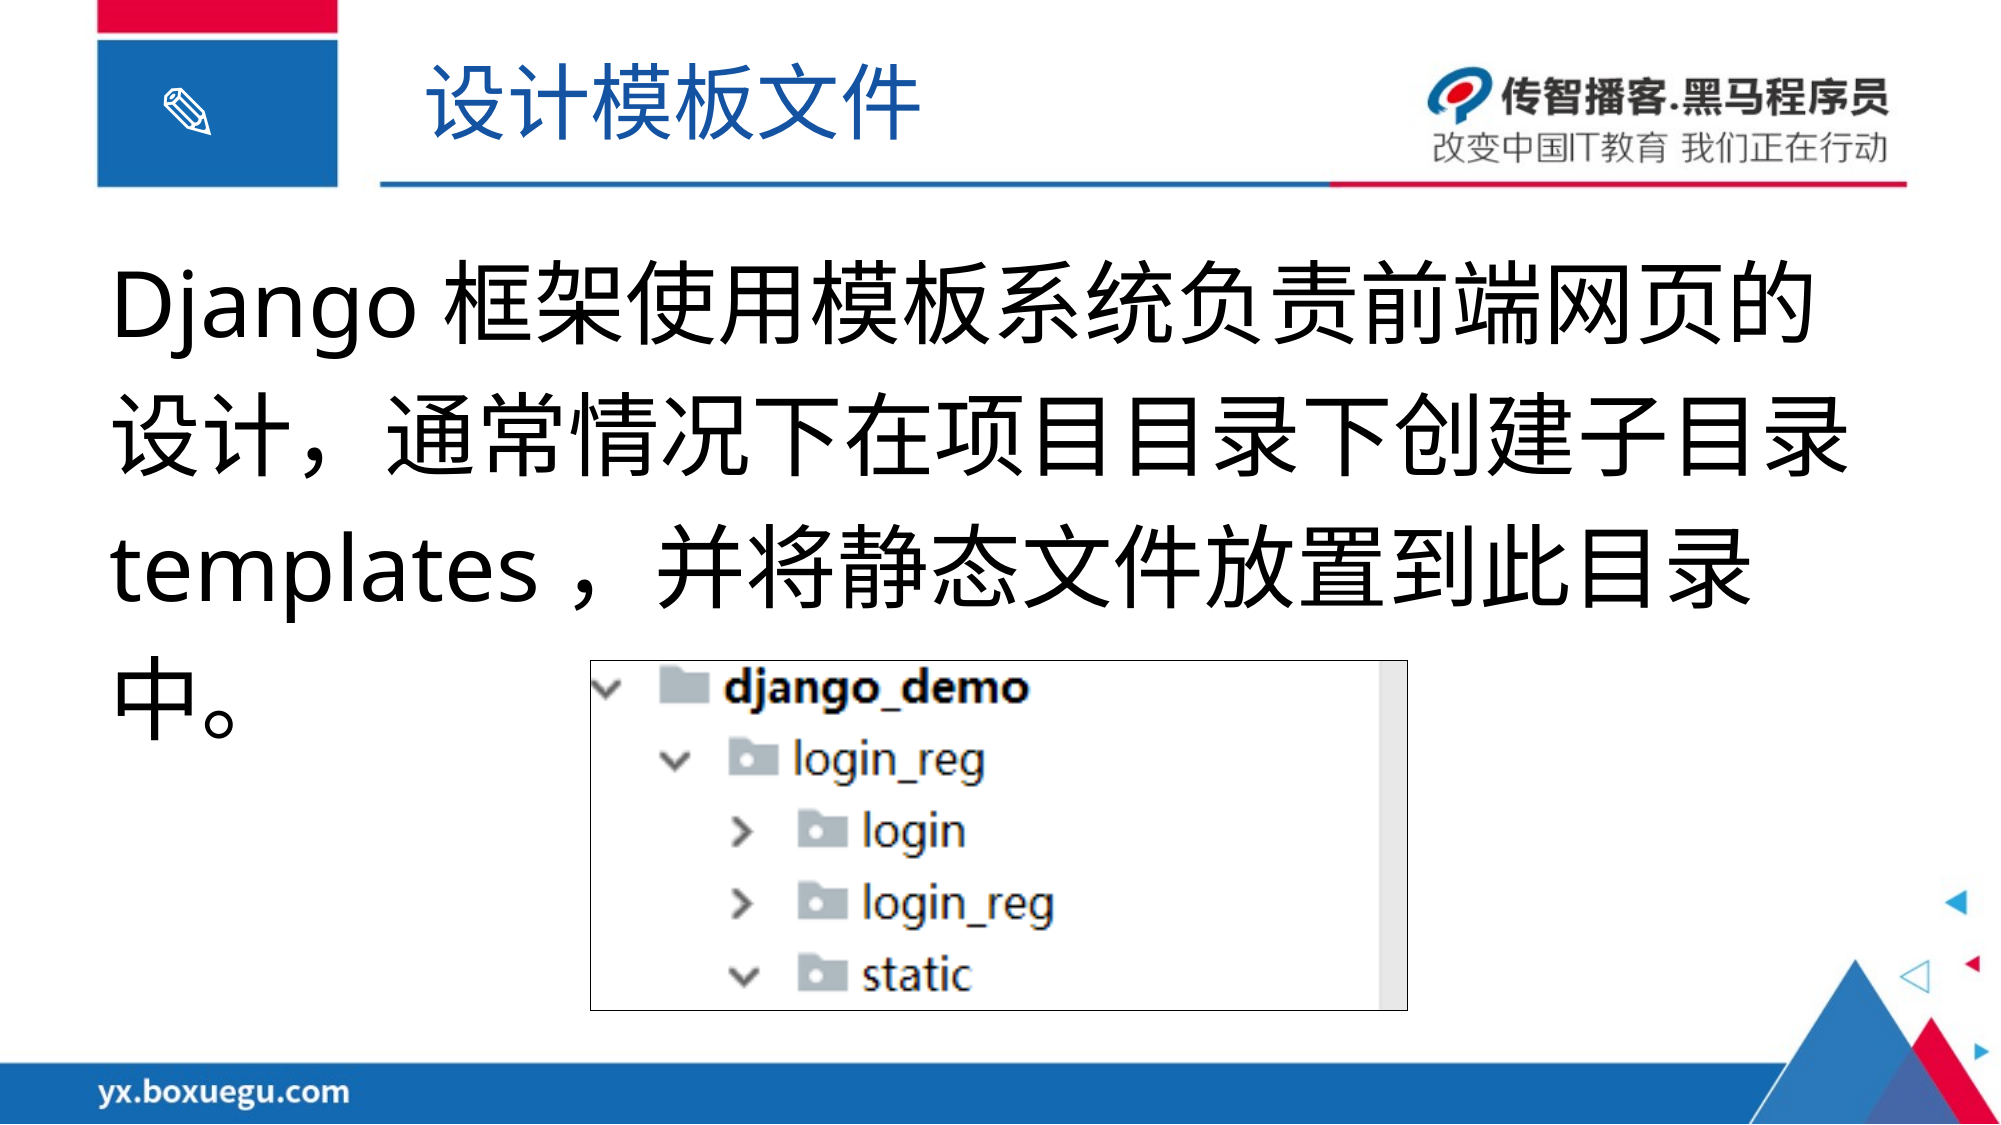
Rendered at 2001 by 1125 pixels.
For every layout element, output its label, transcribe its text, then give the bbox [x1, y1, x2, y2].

picture [0, 0, 2000, 1124]
text_box Django框架使用模板系统负责前端网页的设计，通常情况下在项目目录下创建子目录templates，并将静态文件放置到此目录中。 [94, 216, 1904, 760]
text_box 设计模板文件 [409, 43, 1292, 158]
